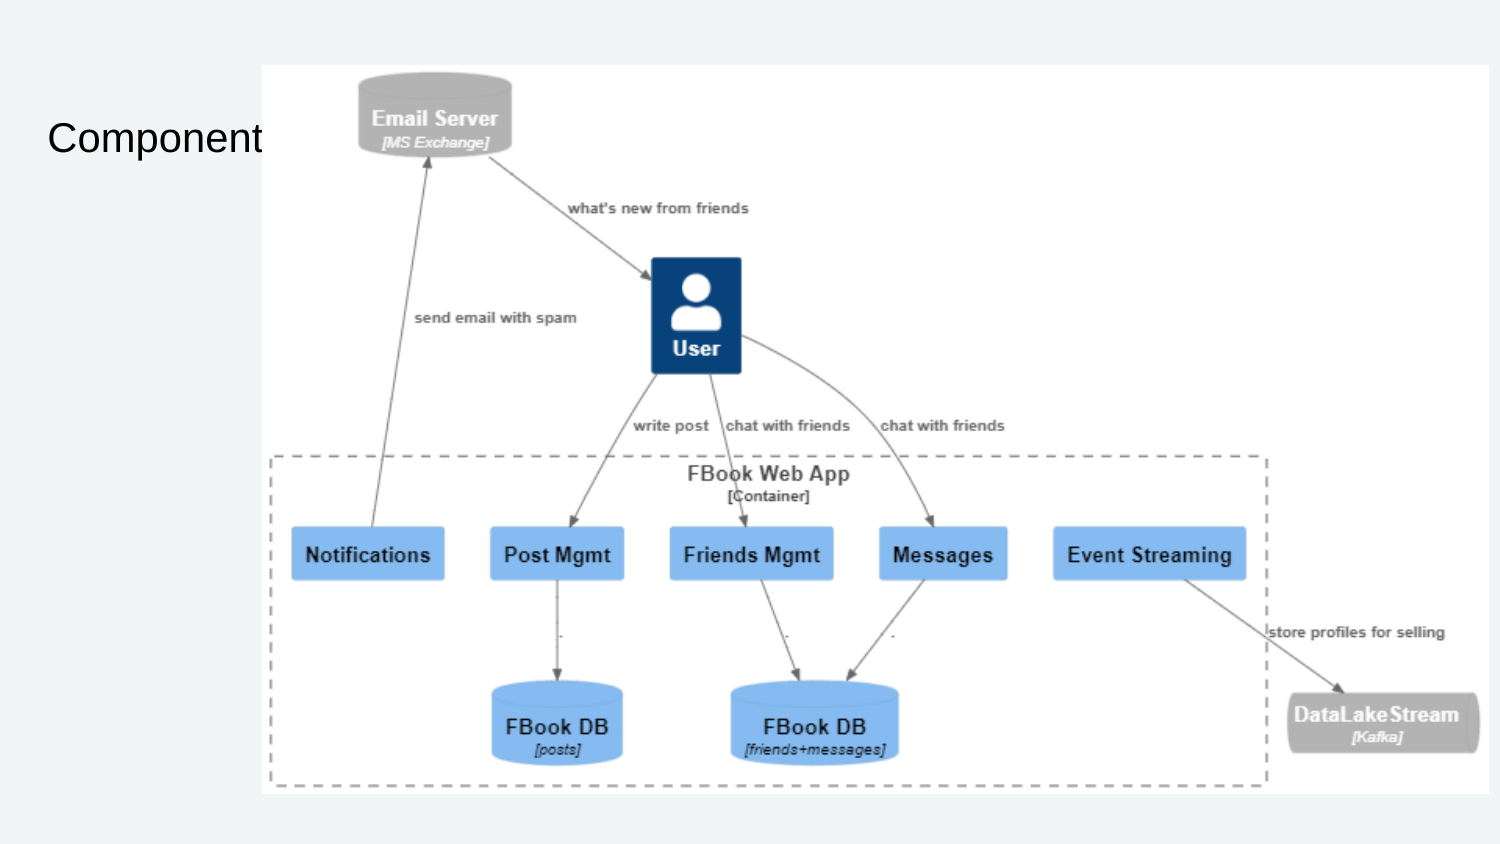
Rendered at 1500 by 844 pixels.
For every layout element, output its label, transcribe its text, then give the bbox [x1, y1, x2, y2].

picture [261, 65, 1490, 795]
text_box Component [32, 102, 256, 168]
